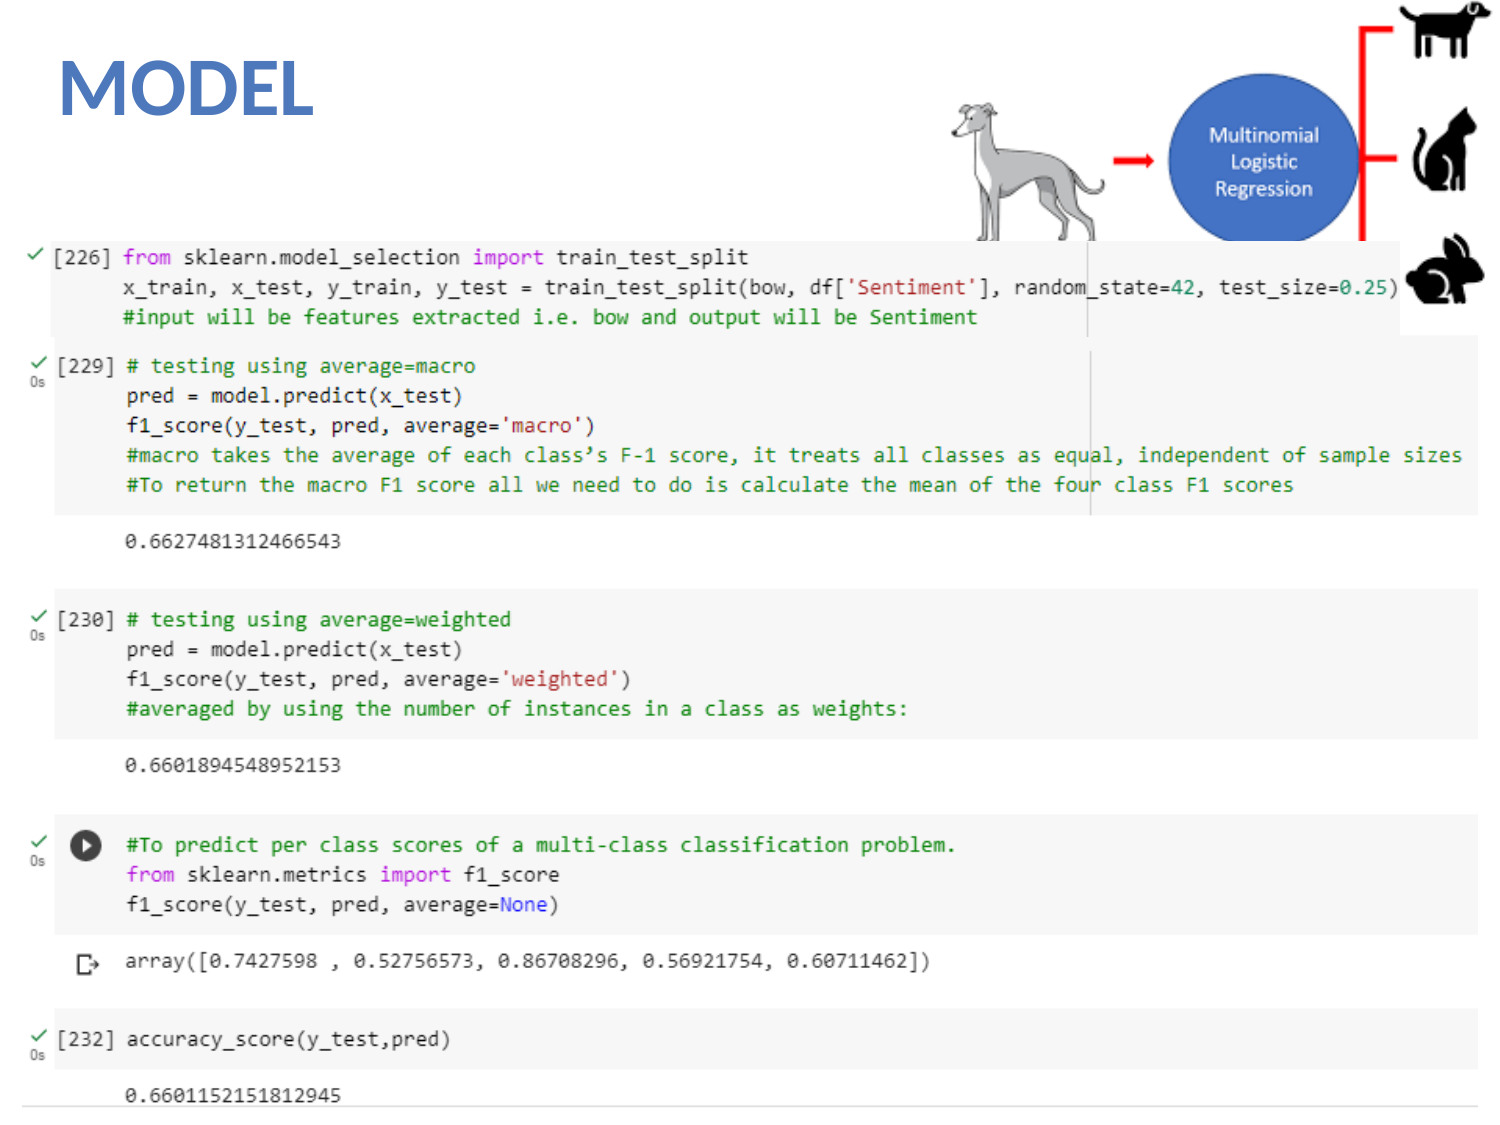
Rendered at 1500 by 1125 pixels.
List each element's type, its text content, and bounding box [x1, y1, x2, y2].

picture [22, 0, 1500, 1112]
text_box model [42, 24, 349, 140]
